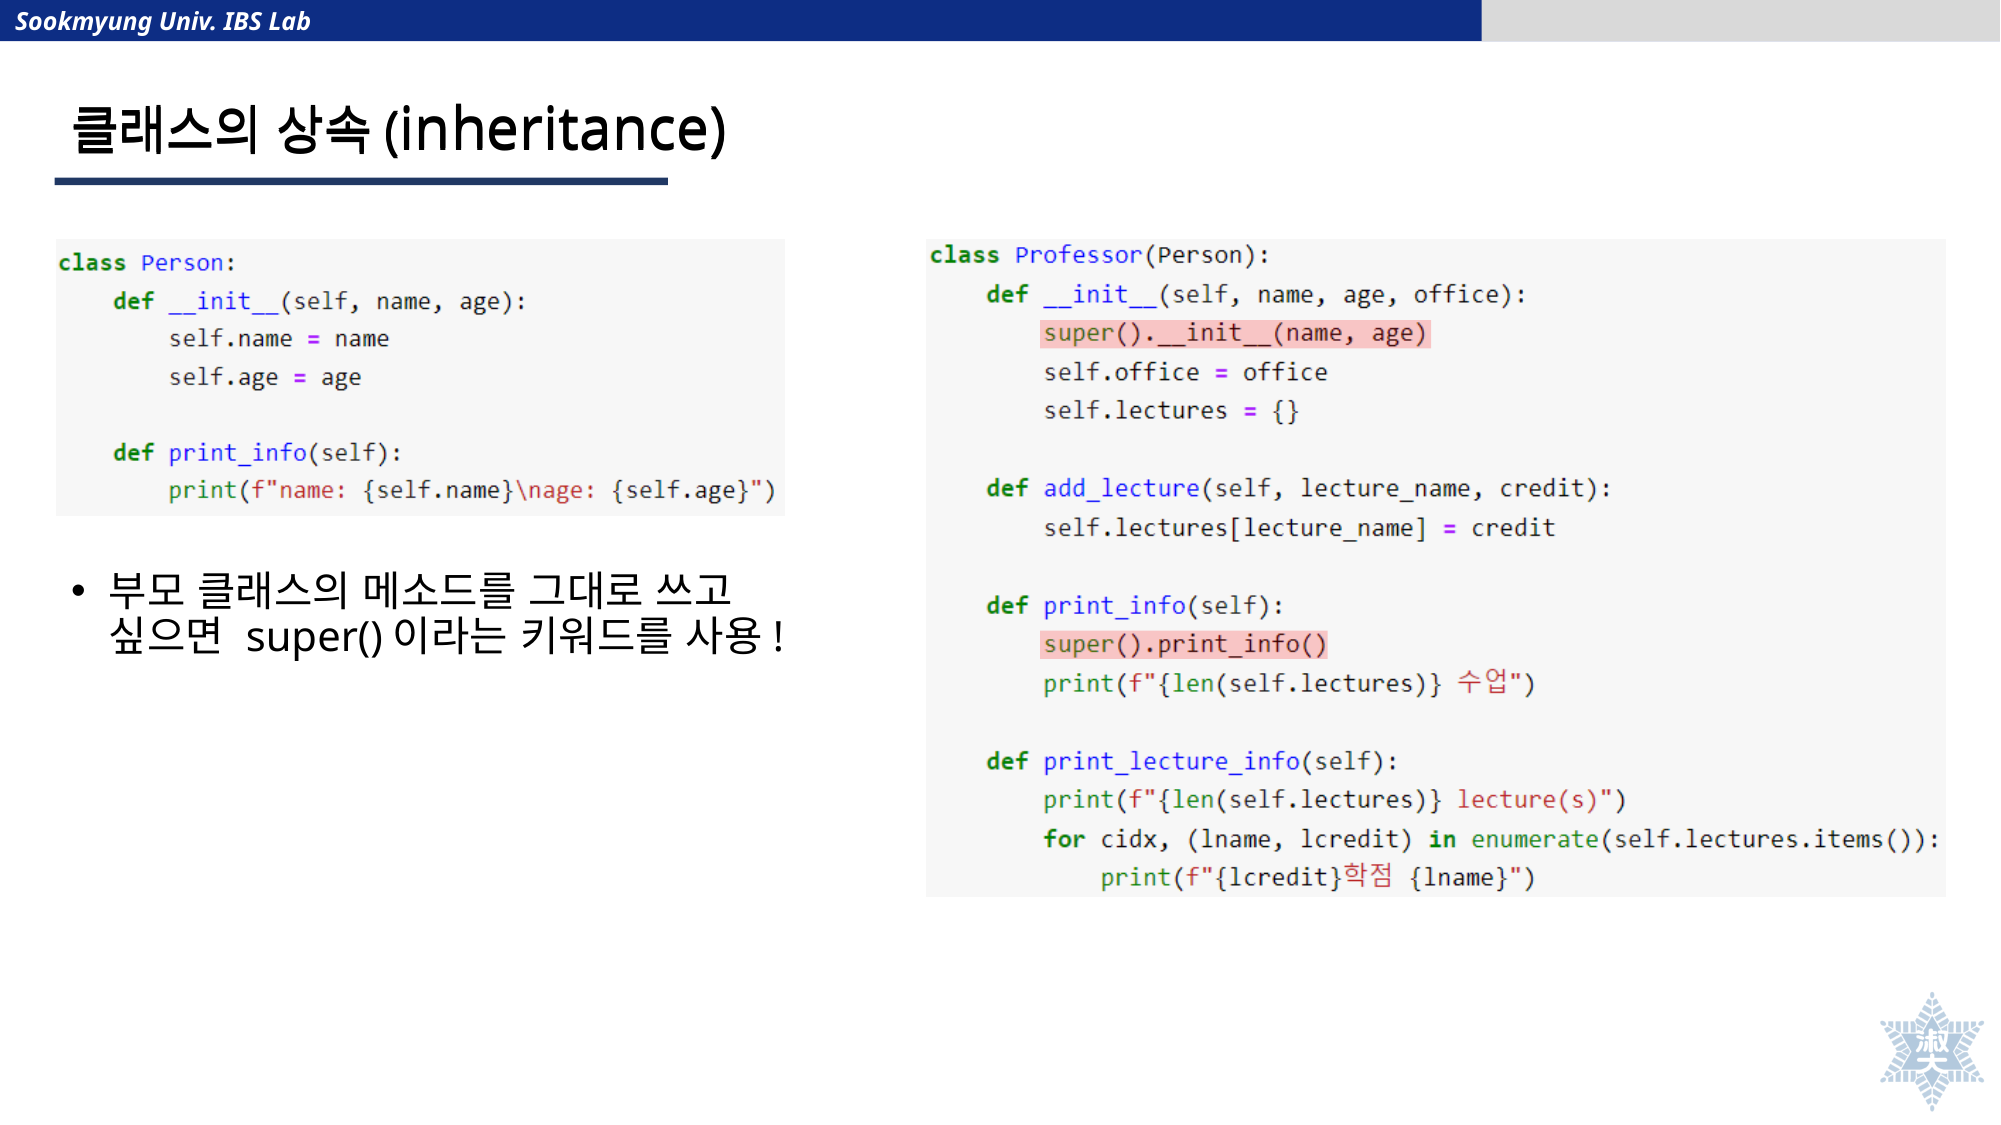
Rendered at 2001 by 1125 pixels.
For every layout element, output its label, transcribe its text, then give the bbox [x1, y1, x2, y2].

list 부모 클래스의 메소드를 그대로 쓰고 싶으면 super()이라는 키워드를 사용! [56, 562, 827, 1072]
picture [926, 239, 1946, 897]
picture [55, 239, 785, 516]
text_box 클래스의 상속(inheritance) [55, 69, 1945, 170]
